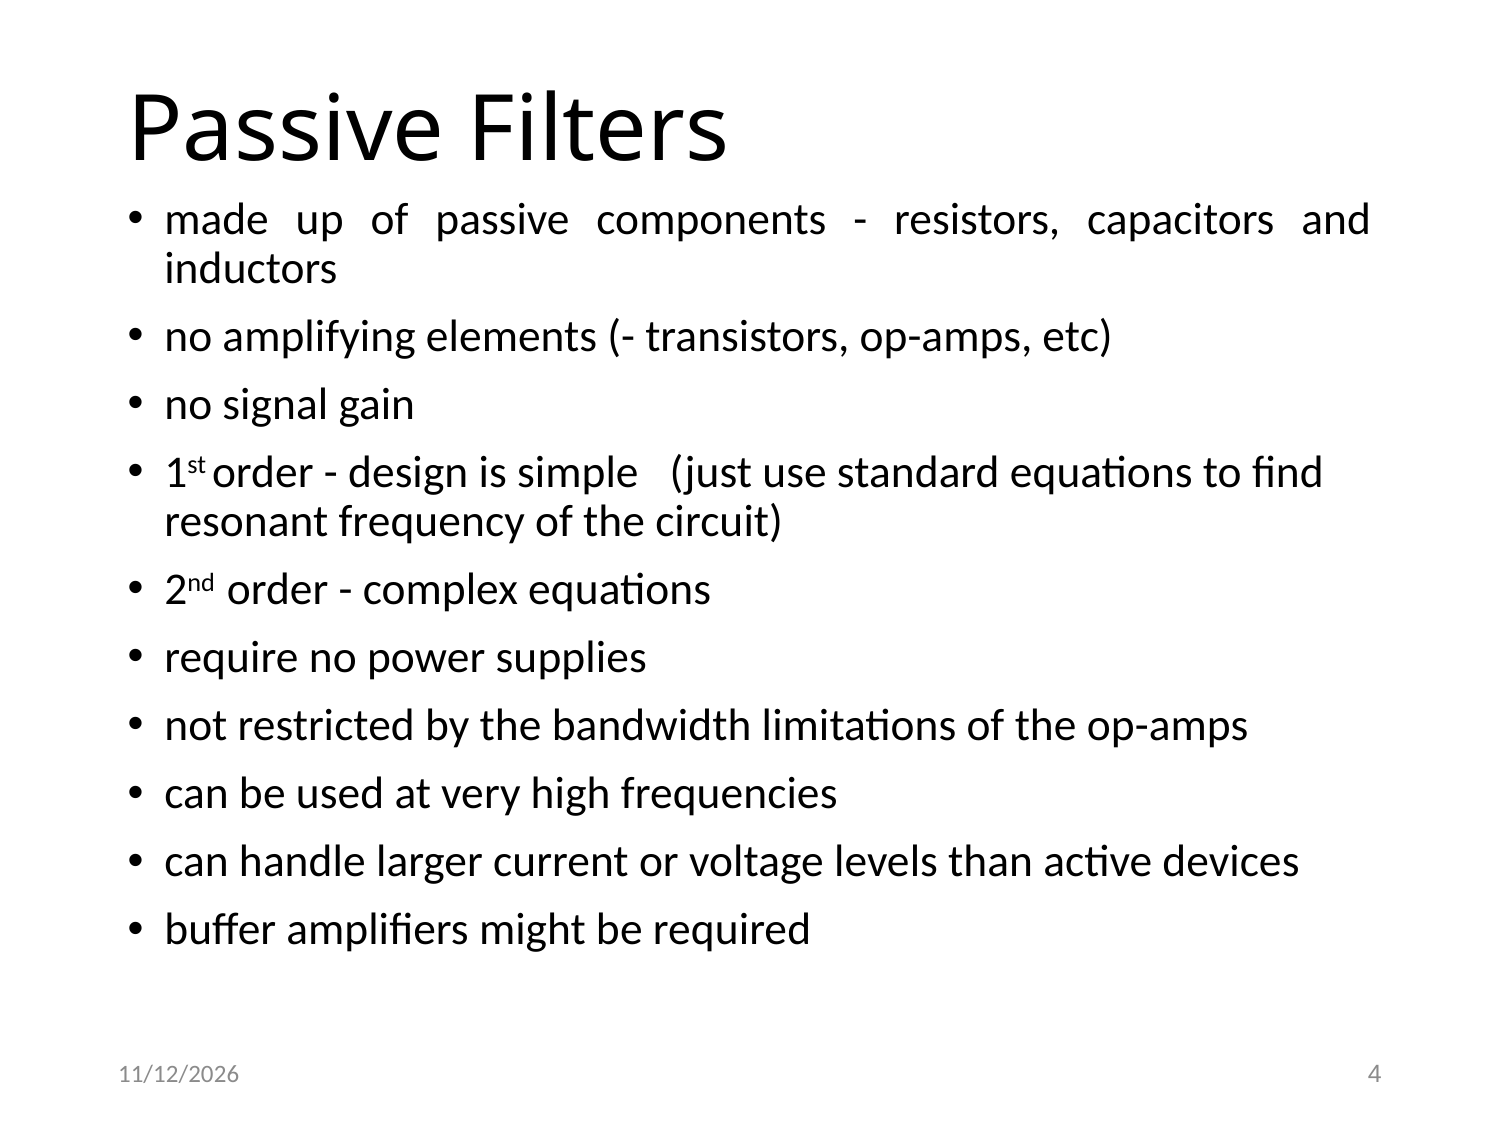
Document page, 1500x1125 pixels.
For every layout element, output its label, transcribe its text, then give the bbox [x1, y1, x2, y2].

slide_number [103, 1042, 441, 1103]
title Passive Filters [112, 37, 1388, 187]
slide_number 4 [1059, 1042, 1397, 1103]
list made up of passive components - resistors, capacitors and inductors no amplifying elements (- transistors, op-amps, etc) no signal gain 1st order - design is simple (just use standard equations to find resonant frequency of the circuit) 2nd order - complex equations require no power supplies not restricted by the bandwidth limitations of the op-amps can be used at very high frequencies can handle larger current or voltage levels than active devices buffer amplifiers might be required [112, 187, 1388, 963]
